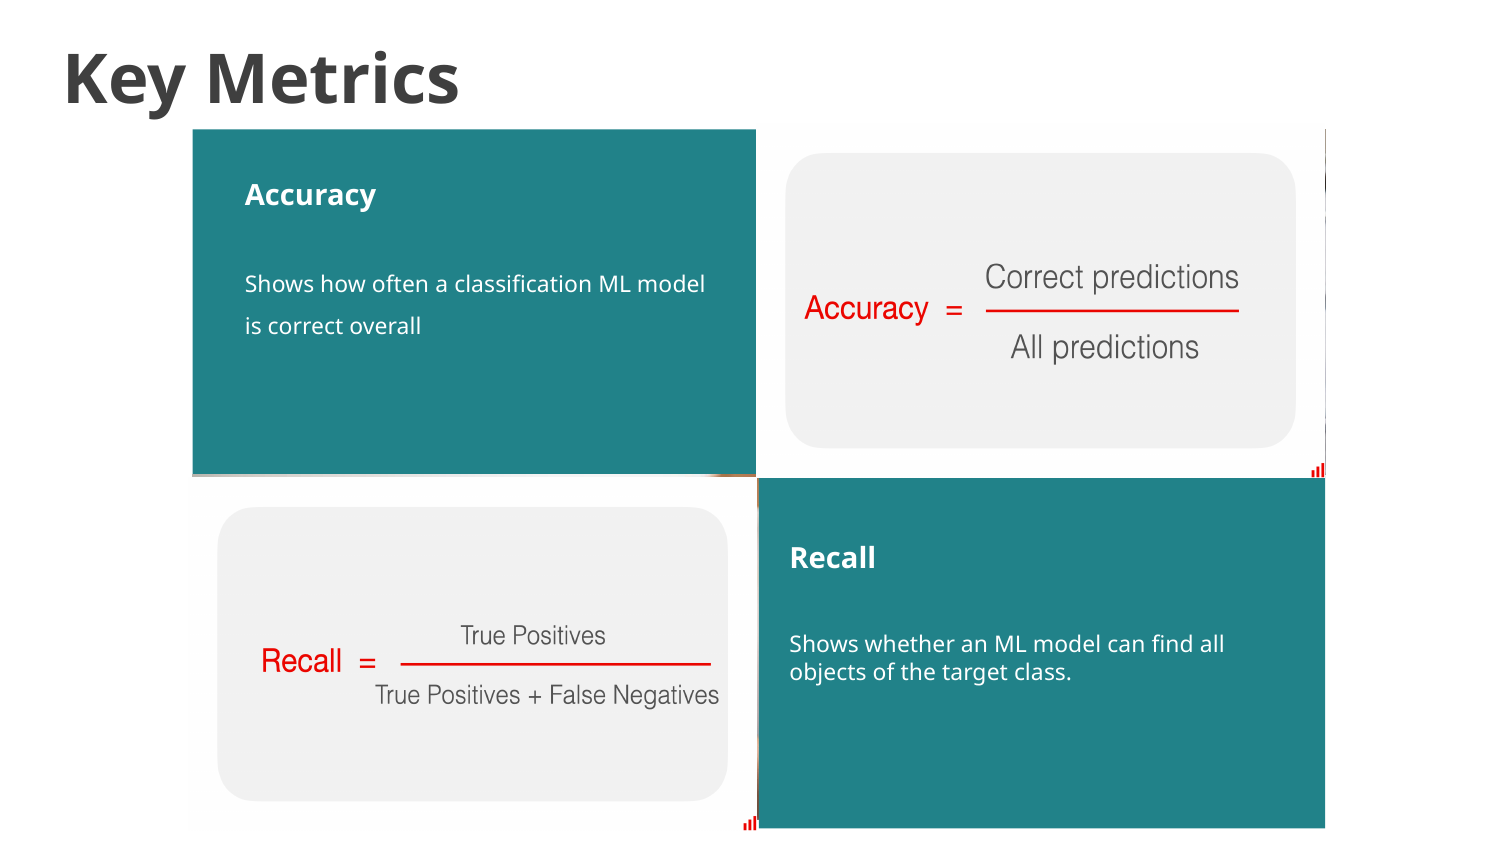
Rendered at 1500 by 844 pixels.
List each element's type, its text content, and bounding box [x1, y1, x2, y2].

picture [188, 123, 1326, 832]
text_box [192, 129, 751, 475]
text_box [761, 486, 1326, 829]
text_box Key Metrics [51, 28, 797, 123]
